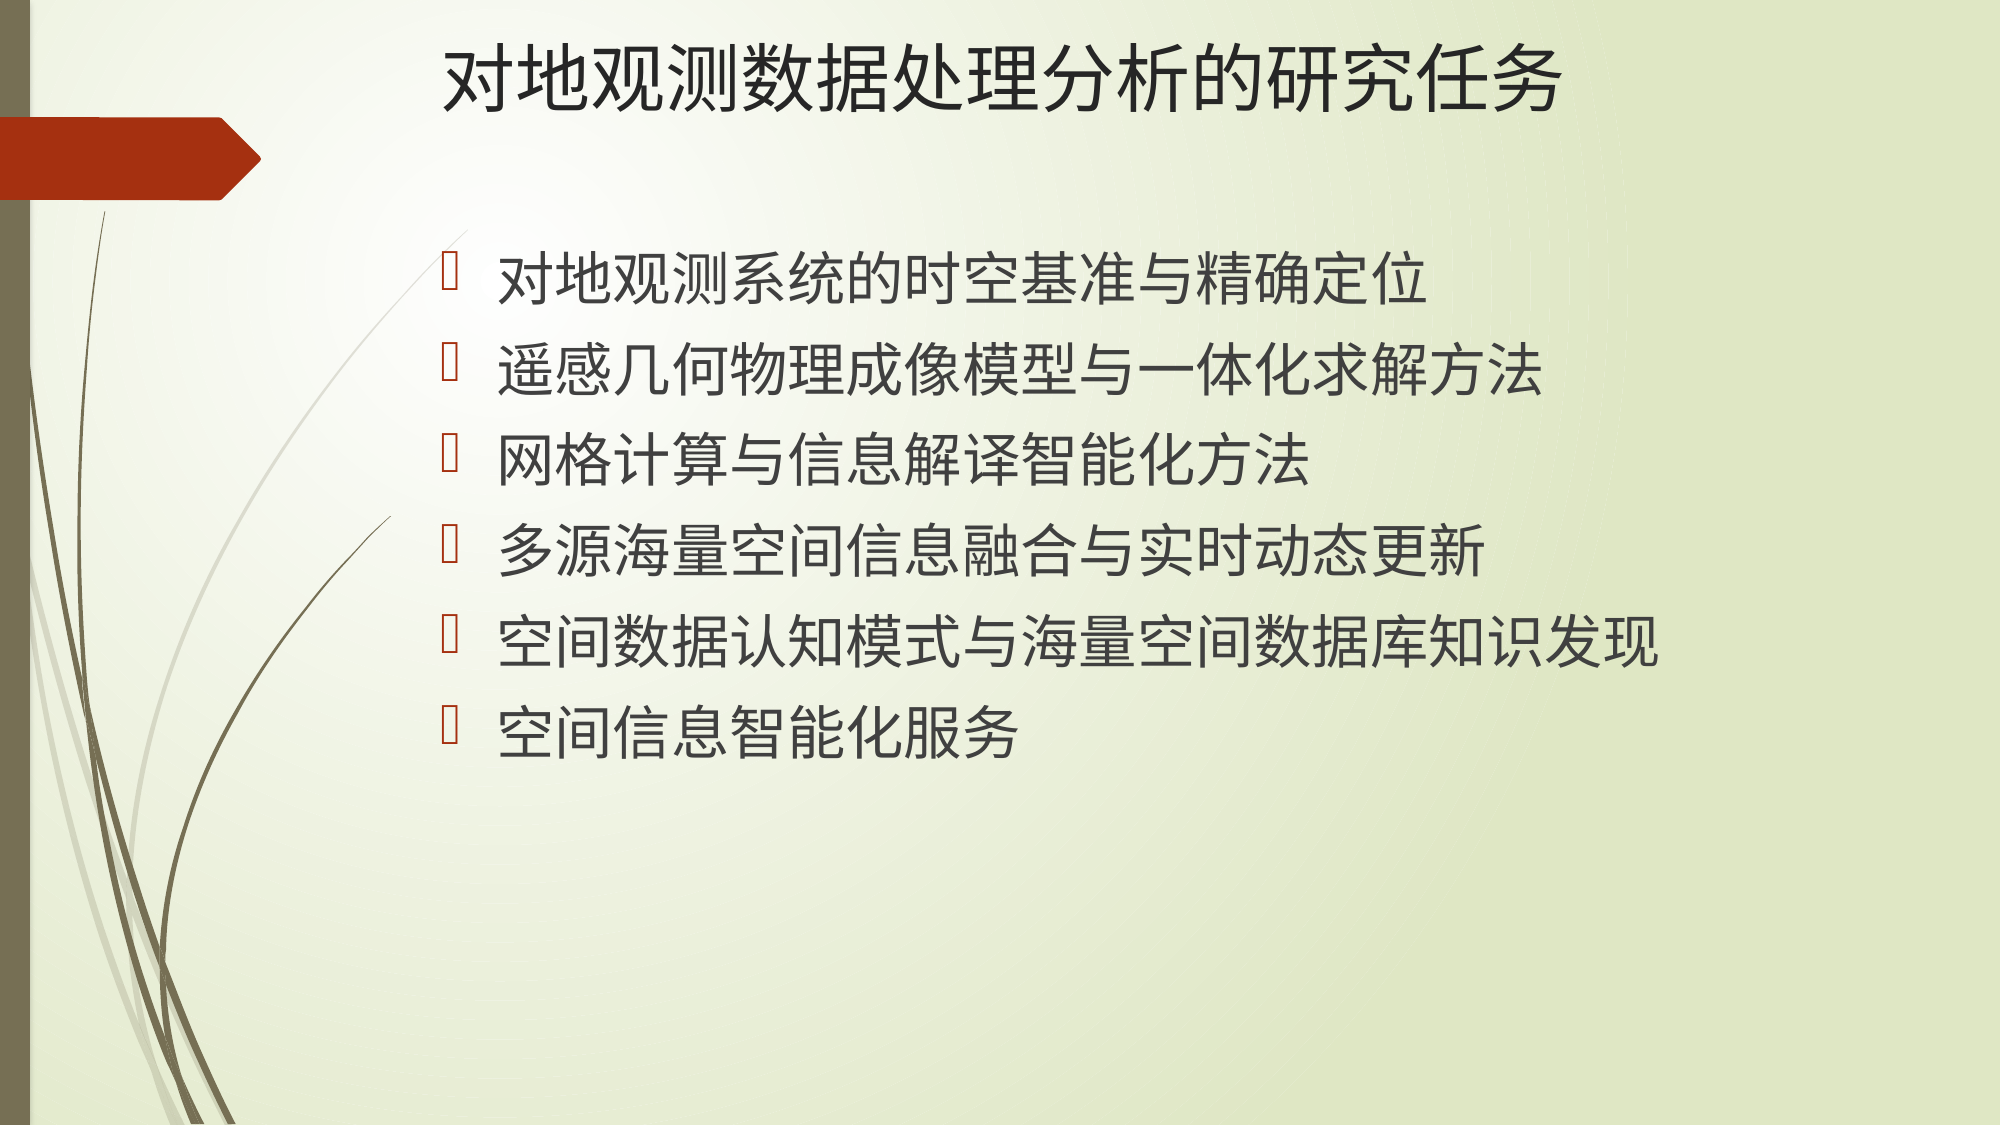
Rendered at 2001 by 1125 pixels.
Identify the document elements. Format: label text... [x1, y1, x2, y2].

title 对地观测数据处理分析的研究任务 [425, 24, 1888, 234]
list 对地观测系统的时空基准与精确定位 遥感几何物理成像模型与一体化求解方法 网格计算与信息解译智能化方法 多源海量空间信息融合与实时动态更新 空间数据认知模式与海量空间数据库知识发现 空间信息智能化服务 [425, 234, 1888, 854]
